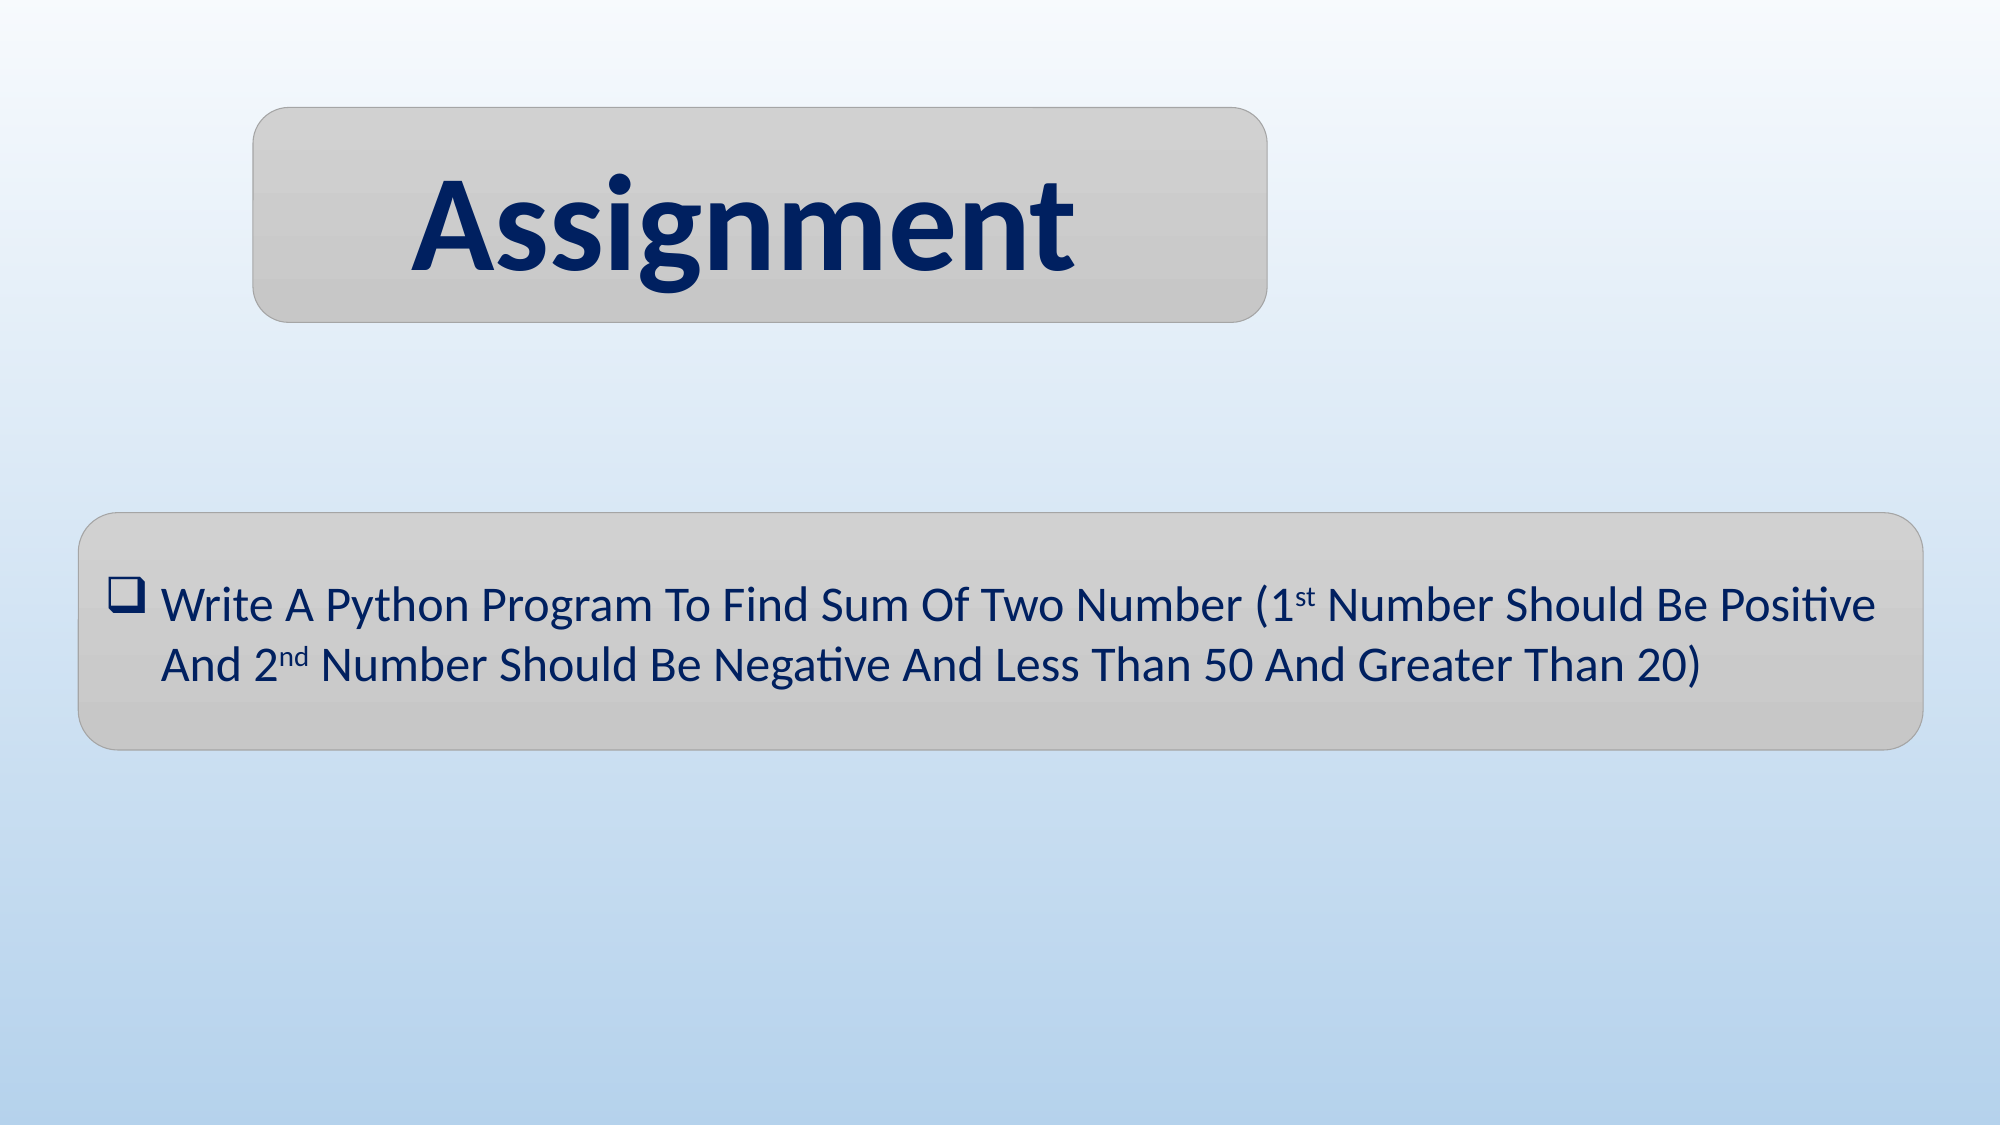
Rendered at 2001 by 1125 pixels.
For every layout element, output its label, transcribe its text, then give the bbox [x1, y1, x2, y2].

text_box Assignment [252, 106, 1268, 323]
text_box Write A Python Program To Find Sum Of Two Number (1st Number Should Be Positive And 2nd Number Should Be Negative And Less Than 50 And Greater Than 20) [77, 512, 1924, 751]
